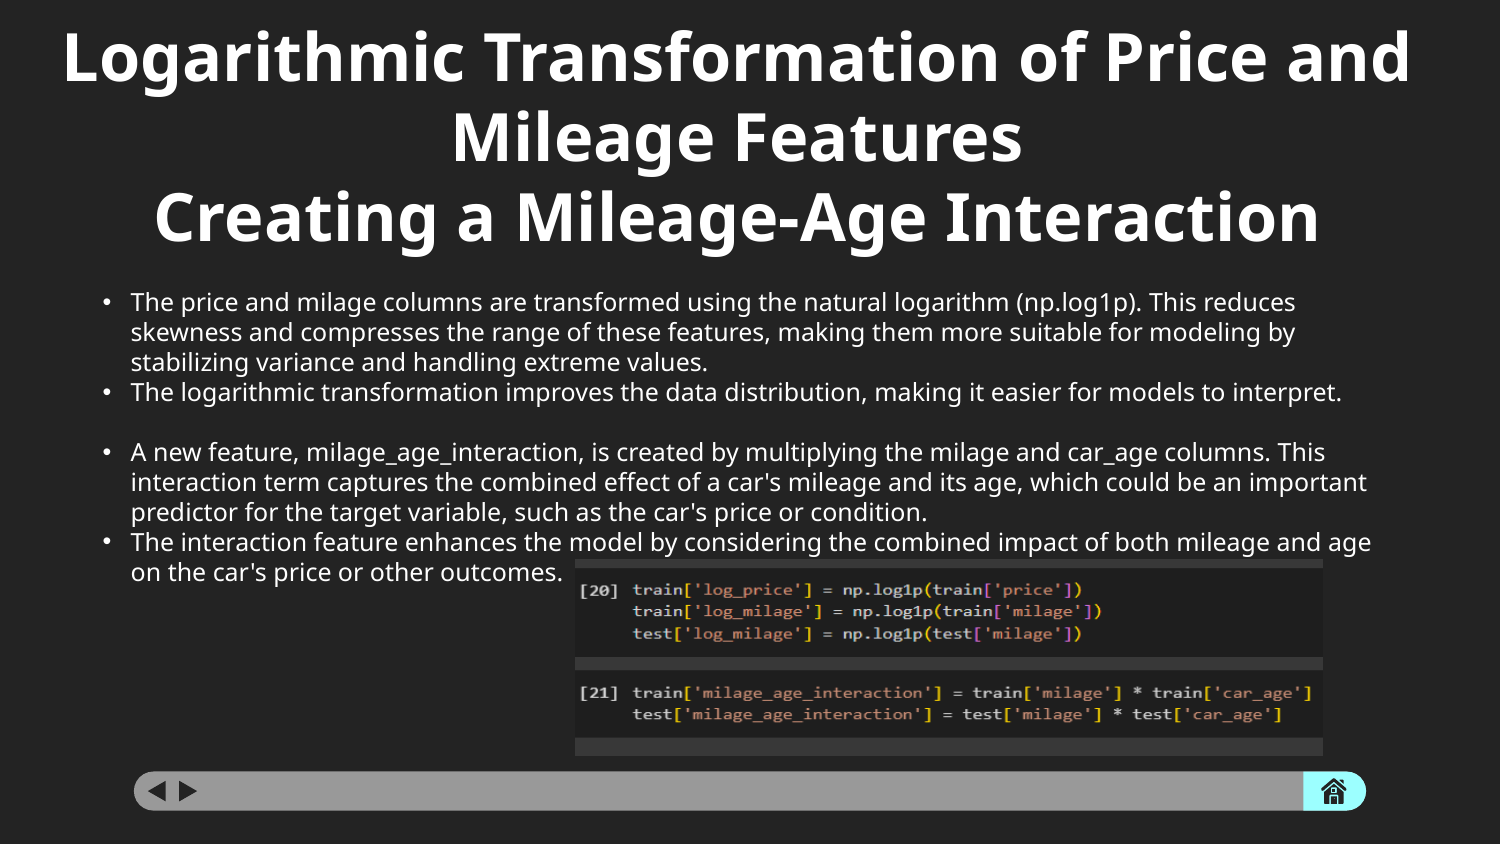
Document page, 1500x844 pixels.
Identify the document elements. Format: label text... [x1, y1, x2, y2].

title Logarithmic Transformation of Price and Mileage Features Creating a Mileage-Age Interaction [12, 0, 1463, 167]
picture [574, 559, 1323, 757]
list The price and milage columns are transformed using the natural logarithm (np.log1p). This reduces skewness and compresses the range of these features, making them more suitable for modeling by stabilizing variance and handling extreme values. The logarithmic transformation improves the data distribution, making it easier for models to interpret. A new feature, milage_age_interaction, is created by multiplying the milage and car_age columns. This interaction term captures the combined effect of a car's mileage and its age, which could be an important predictor for the target variable, such as the car's price or condition. The interaction feature enhances the model by considering the combined impact of both mileage and age on the car's price or other outcomes. [62, 271, 1425, 688]
